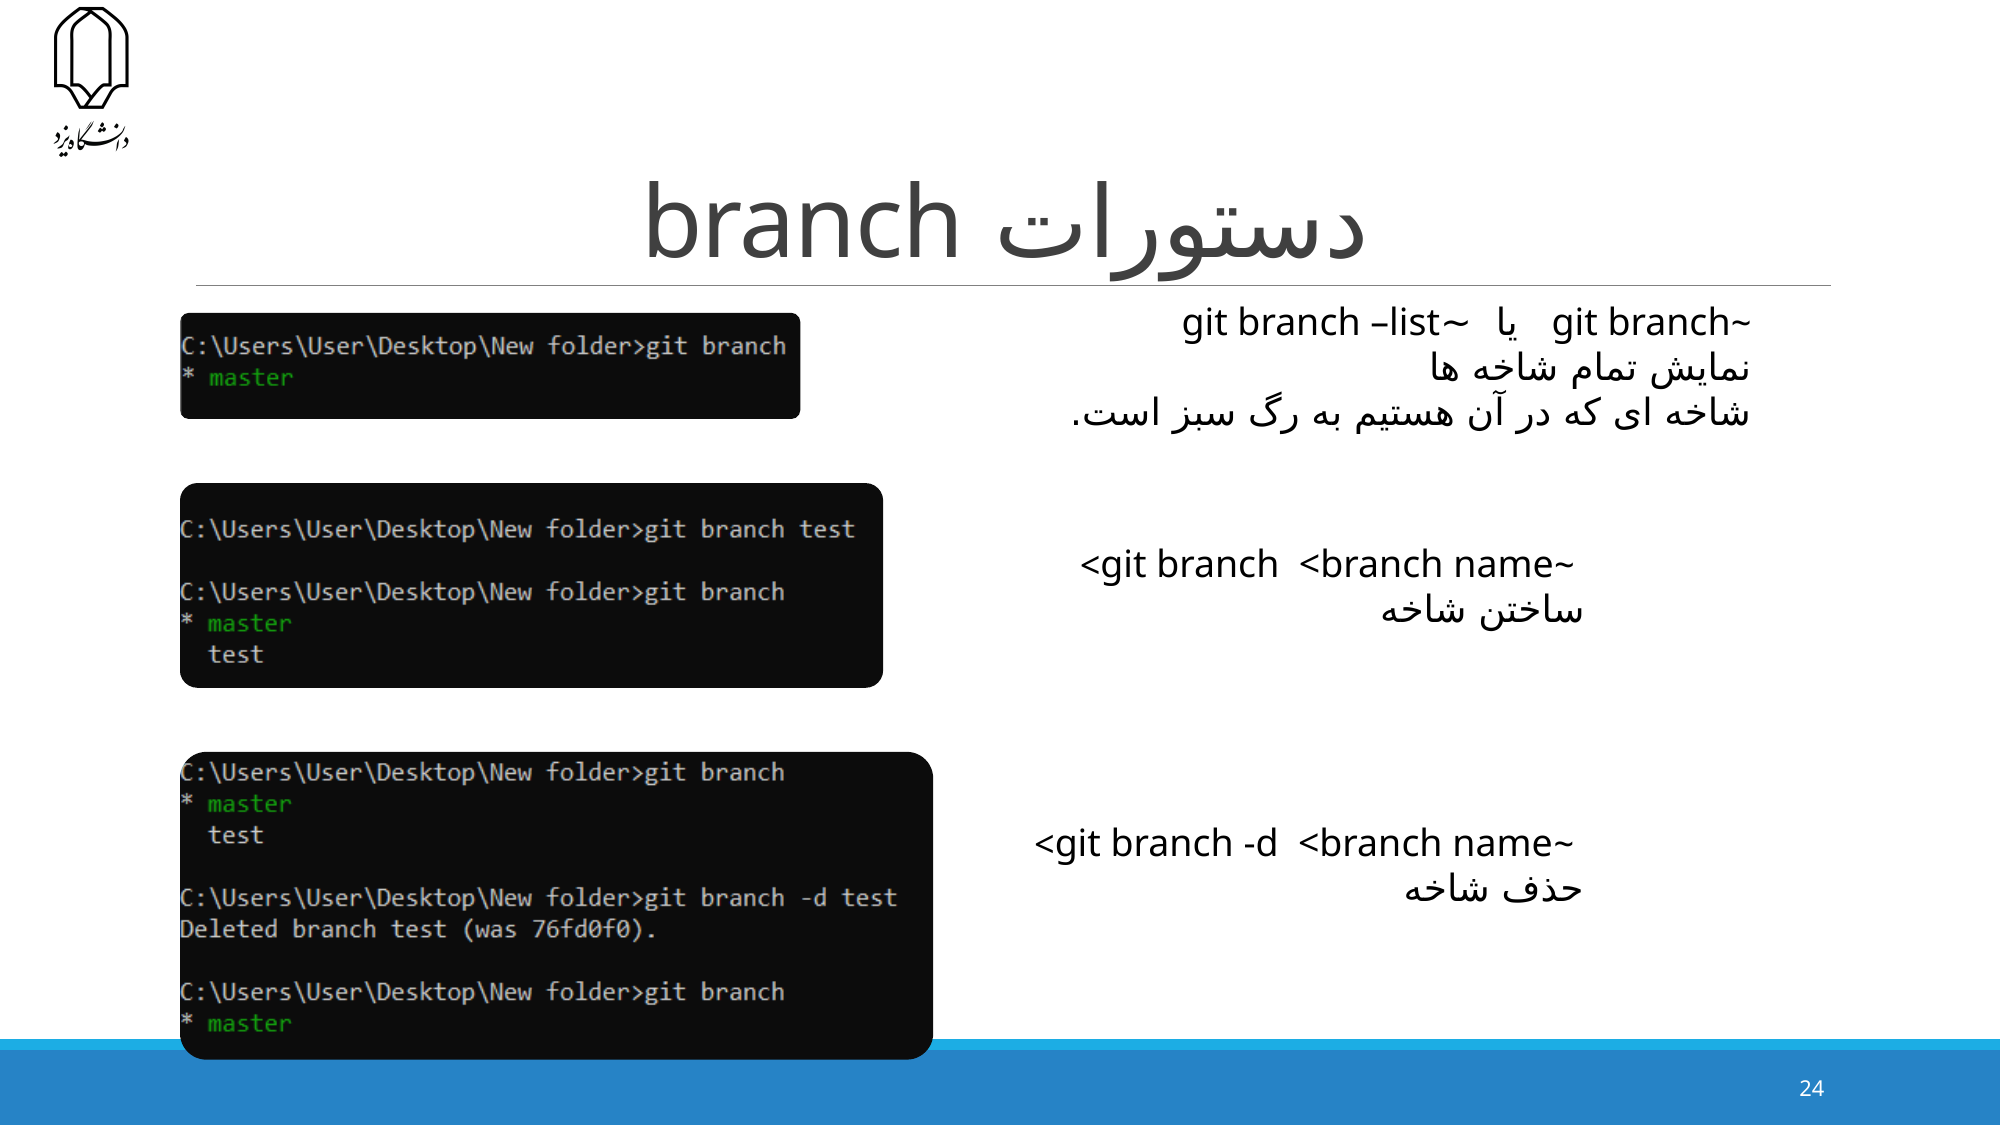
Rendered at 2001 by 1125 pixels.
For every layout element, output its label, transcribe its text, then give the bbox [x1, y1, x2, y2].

picture [43, 0, 136, 163]
text_box ~git branch <branch name> ساختن شاخه [1064, 532, 1600, 638]
title دستورات branch [180, 47, 1830, 285]
text_box ~git branch یا ~git branch –list نمایش تمام شاخه ها شاخه ای که در آن هستیم به رگ سبز است. [1018, 290, 1767, 440]
text_box ~git branch -d <branch name> حذف شاخه [1019, 811, 1599, 917]
picture [179, 751, 934, 1061]
slide_number 24 [1624, 1059, 1840, 1120]
picture [179, 482, 884, 689]
picture [179, 312, 801, 420]
